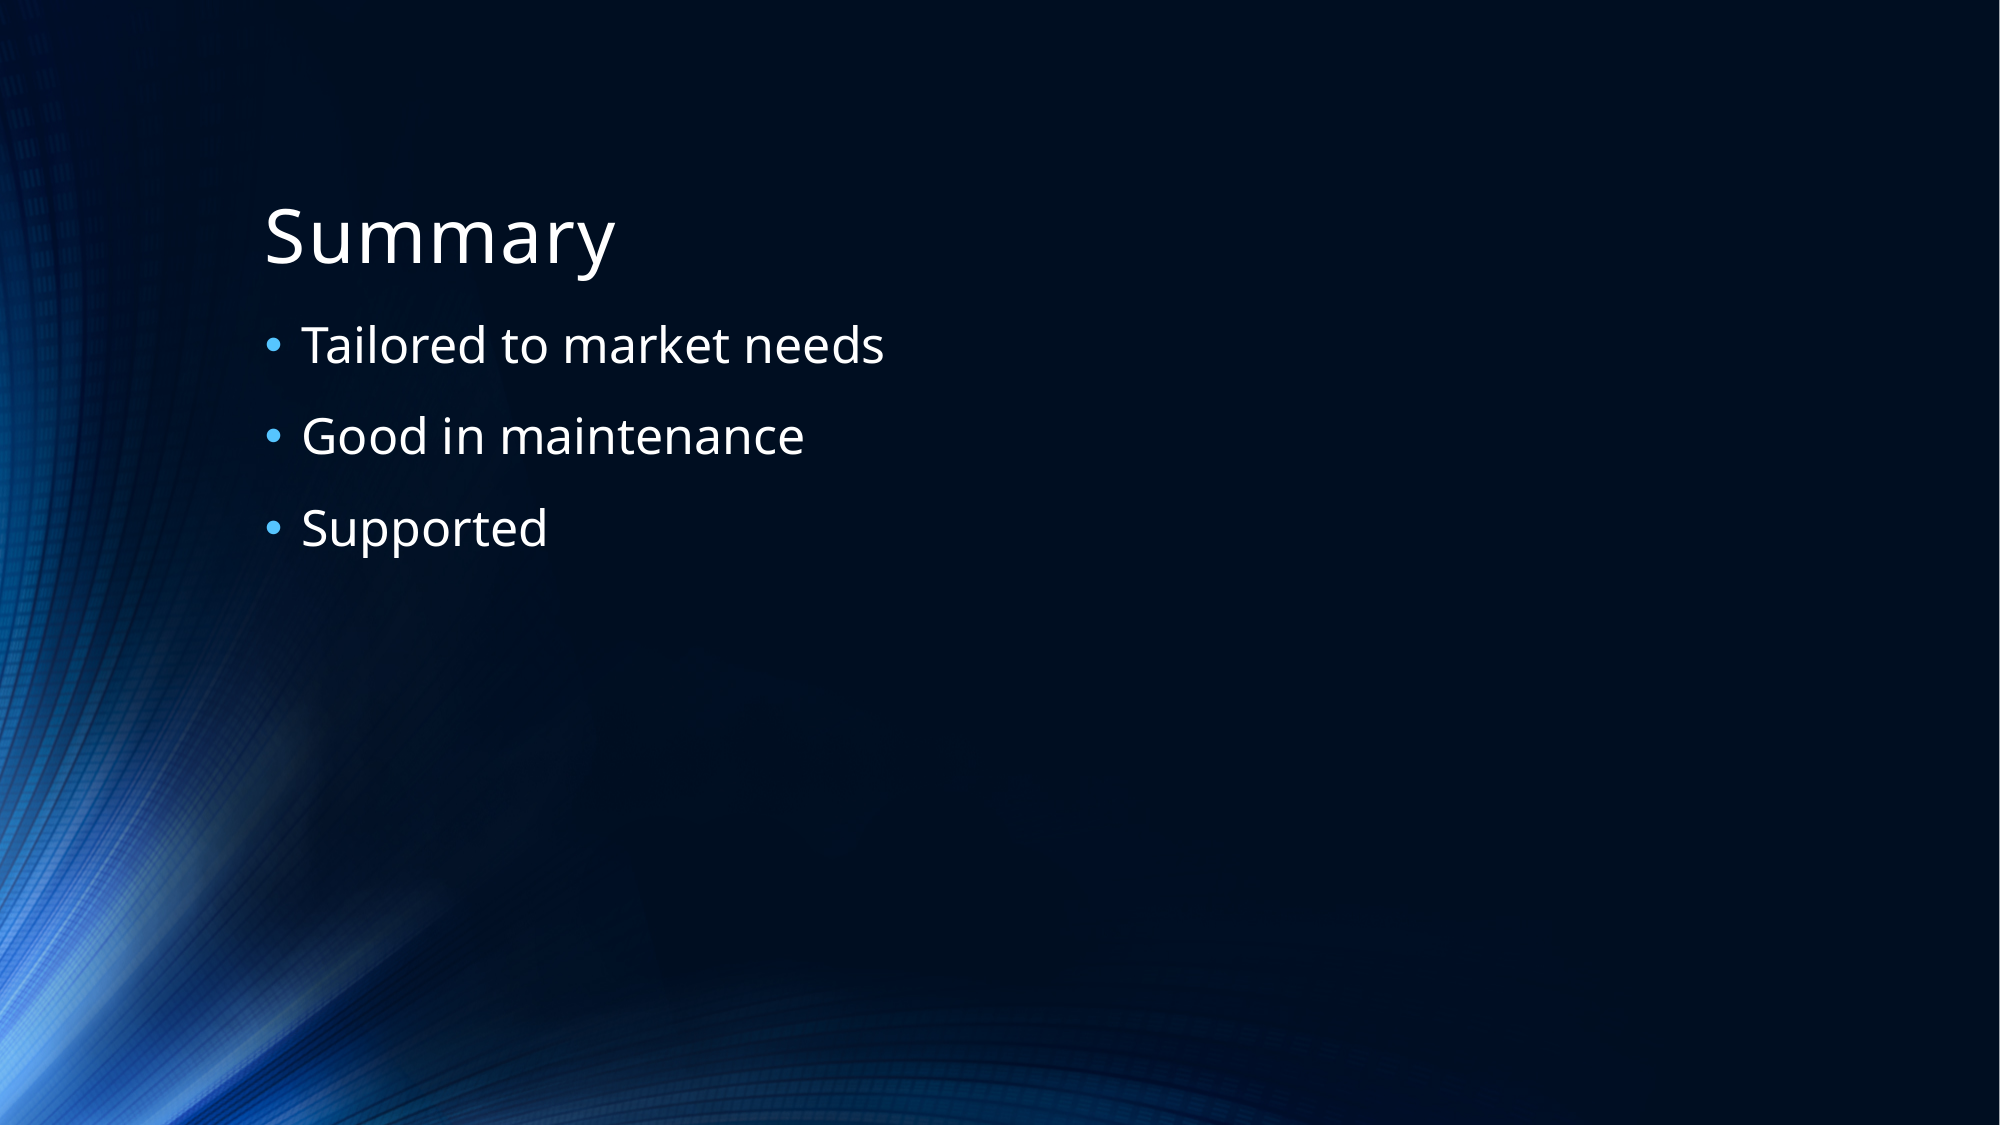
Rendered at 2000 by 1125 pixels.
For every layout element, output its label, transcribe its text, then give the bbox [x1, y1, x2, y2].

title Summary [249, 162, 1750, 288]
list Tailored to market needs Good in maintenance Supported [249, 312, 1749, 988]
picture [0, 0, 2000, 1125]
